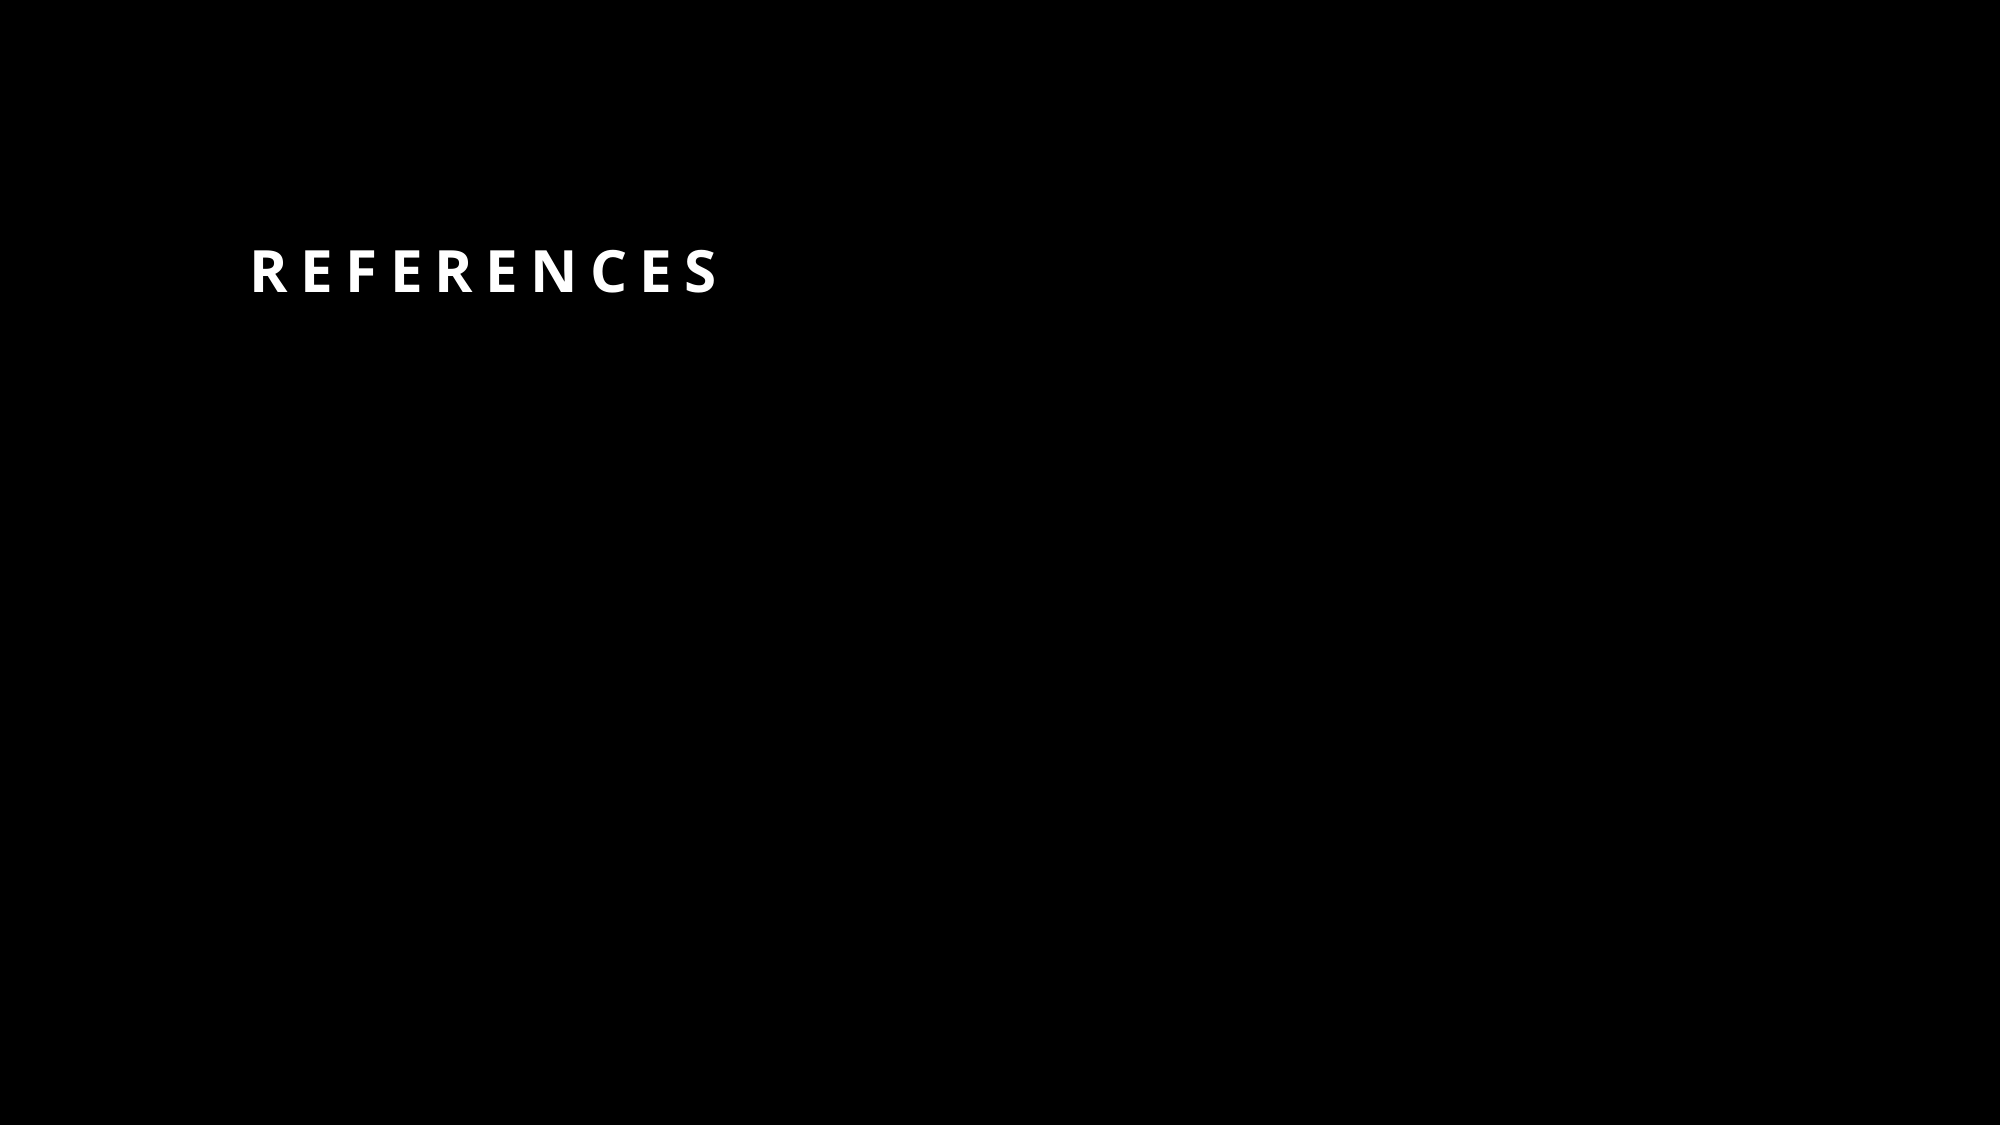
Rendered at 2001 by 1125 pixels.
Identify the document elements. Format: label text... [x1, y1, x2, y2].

title References [234, 171, 1750, 313]
